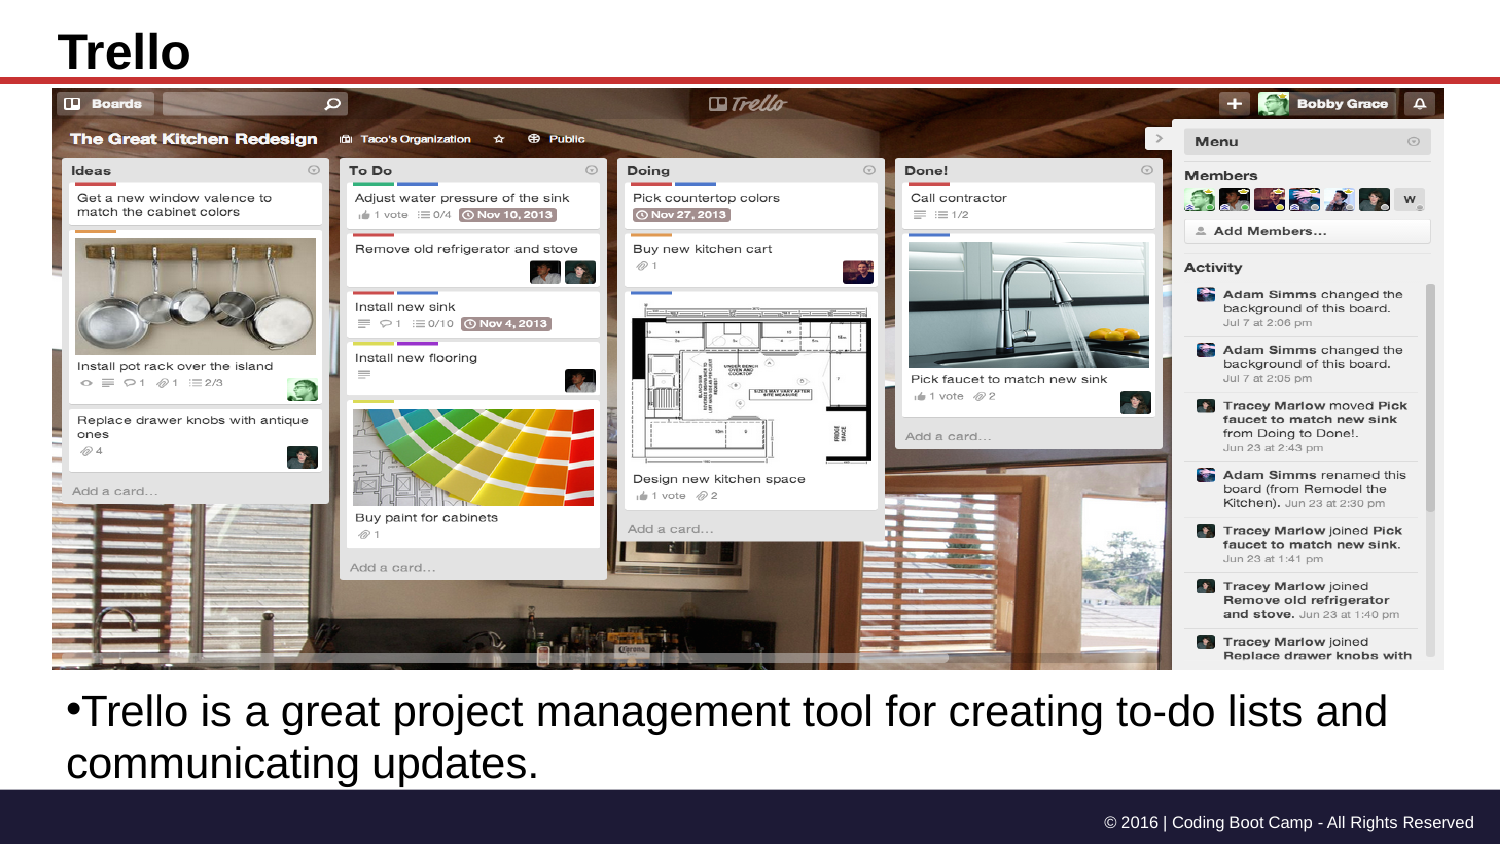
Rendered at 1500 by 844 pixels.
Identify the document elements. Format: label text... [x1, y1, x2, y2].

text_box Trello is a great project management tool for creating to-do lists and communicating updates. [58, 677, 1444, 795]
text_box Trello [50, 11, 1163, 87]
picture [52, 88, 1444, 671]
